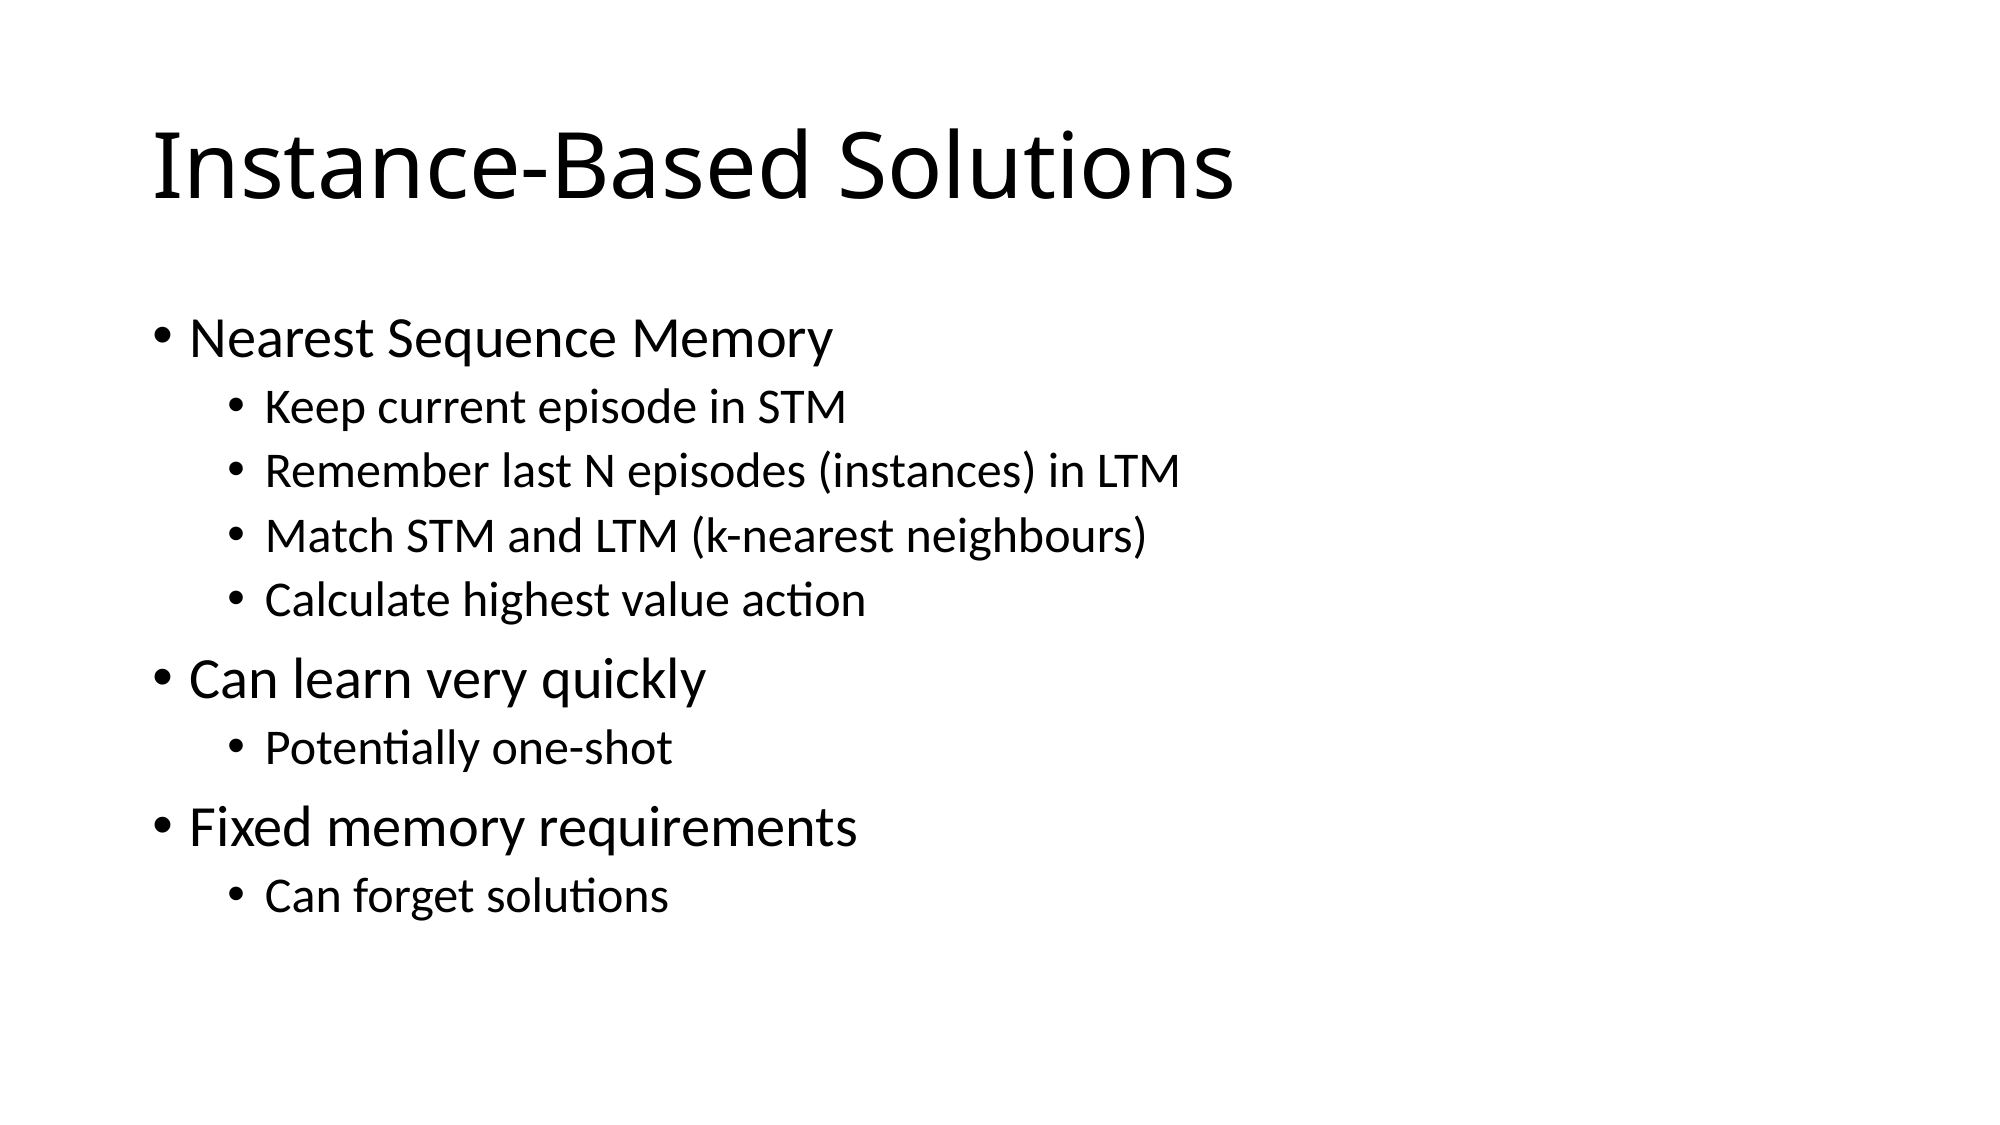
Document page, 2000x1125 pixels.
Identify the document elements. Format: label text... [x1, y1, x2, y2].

title Instance-Based Solutions [137, 59, 1862, 278]
list Nearest Sequence Memory Keep current episode in STM Remember last N episodes (instances) in LTM Match STM and LTM (k-nearest neighbours) Calculate highest value action Can learn very quickly Potentially one-shot Fixed memory requirements Can forget solutions [137, 299, 1862, 1014]
